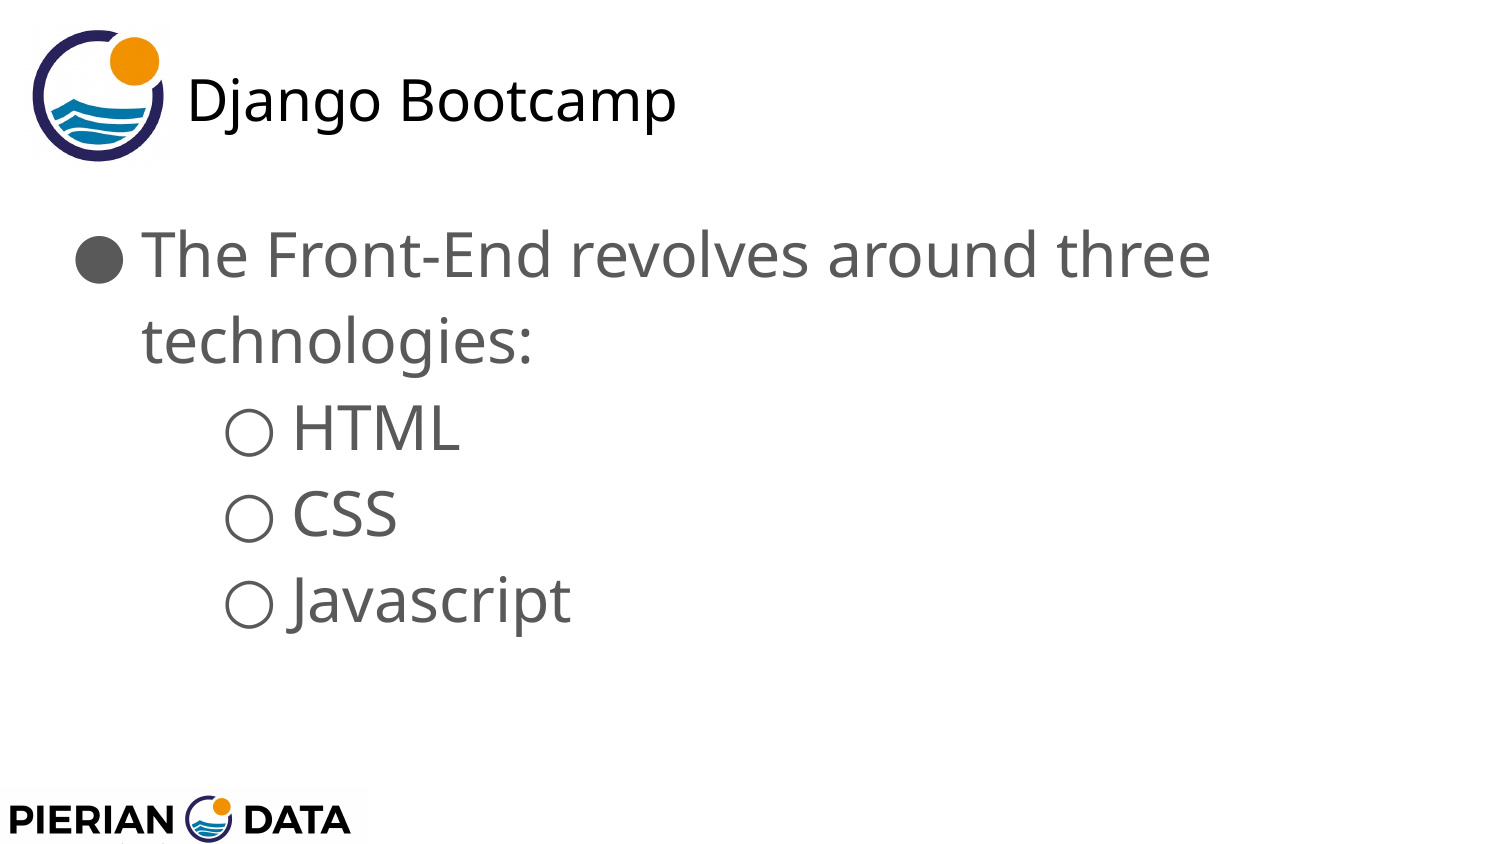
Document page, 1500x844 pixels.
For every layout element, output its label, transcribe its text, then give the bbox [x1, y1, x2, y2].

picture [0, 787, 368, 844]
title Django Bootcamp [176, 48, 1449, 143]
list The Front-End revolves around three technologies: HTML CSS Javascript [51, 189, 1449, 750]
picture [24, 24, 172, 167]
